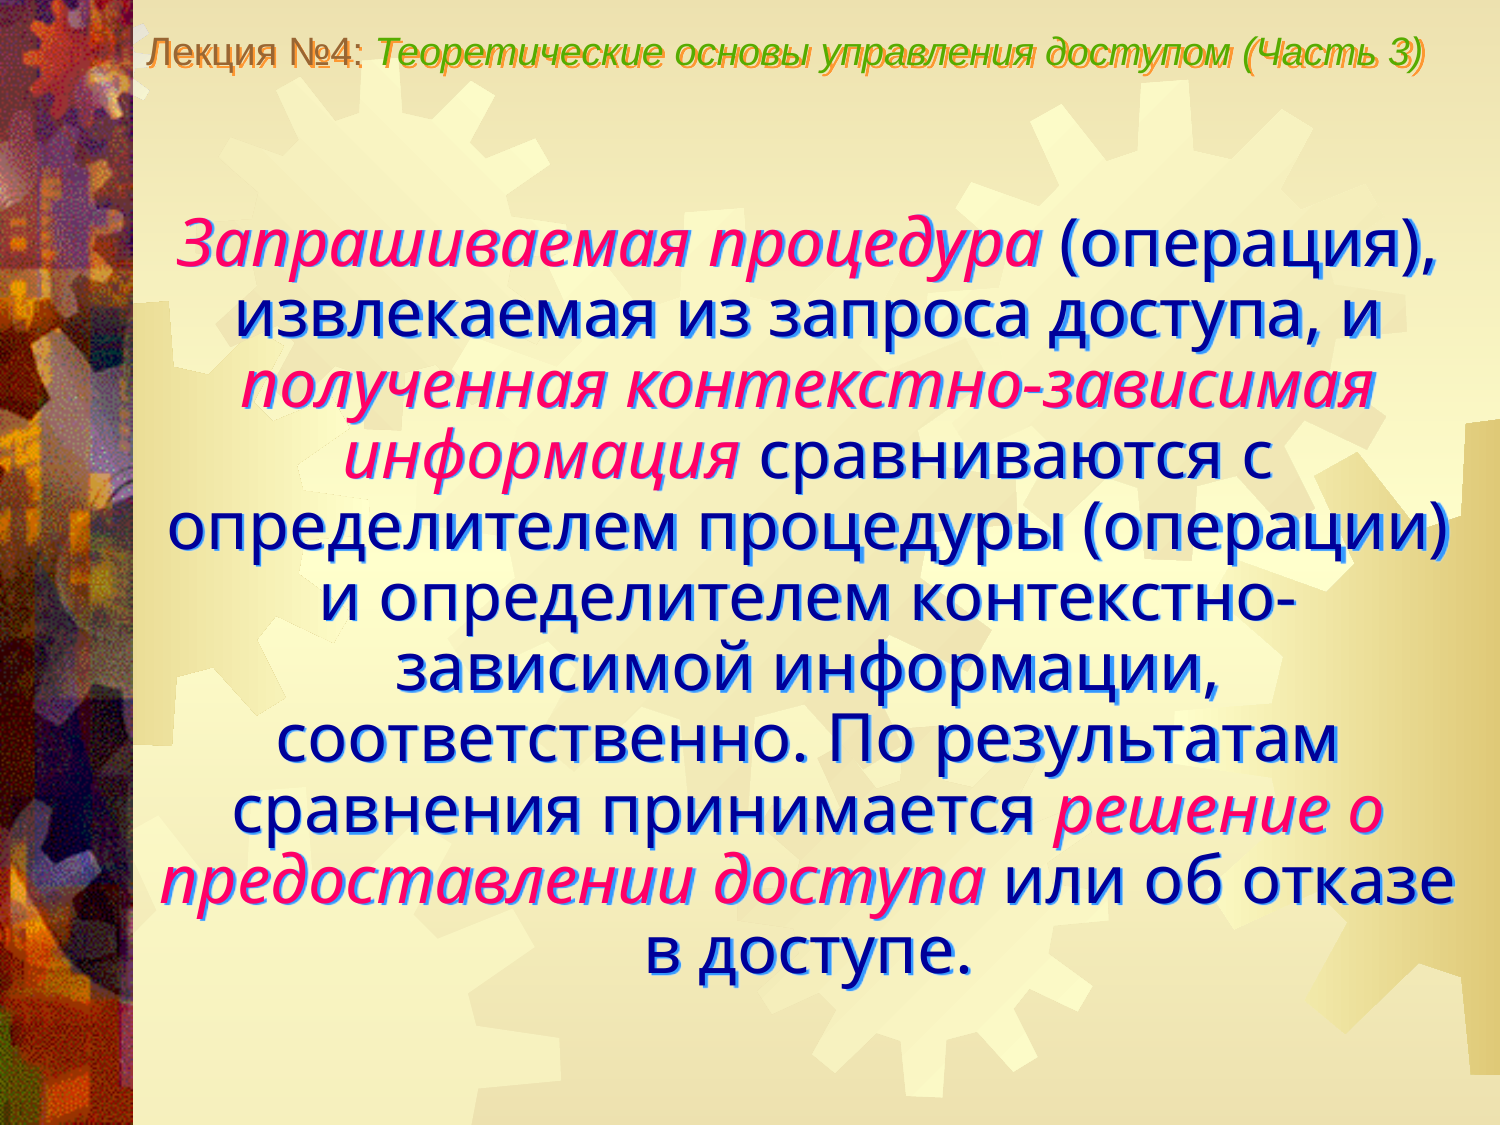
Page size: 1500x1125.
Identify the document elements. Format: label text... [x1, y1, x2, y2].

picture [0, 0, 133, 1125]
text_box Лекция №4: Теоретические основы управления доступом (Часть 3) [123, 31, 1500, 75]
text_box Запрашиваемая процедура (операция), извлекаемая из запроса доступа, и полученная контекстно-зависимая информация сравниваются с определителем процедуры (операции) и определителем контекстно-зависимой информации, соответственно. По результатам сравнения принимается решение о предоставлении доступа или об отказе в доступе. [152, 208, 1465, 988]
